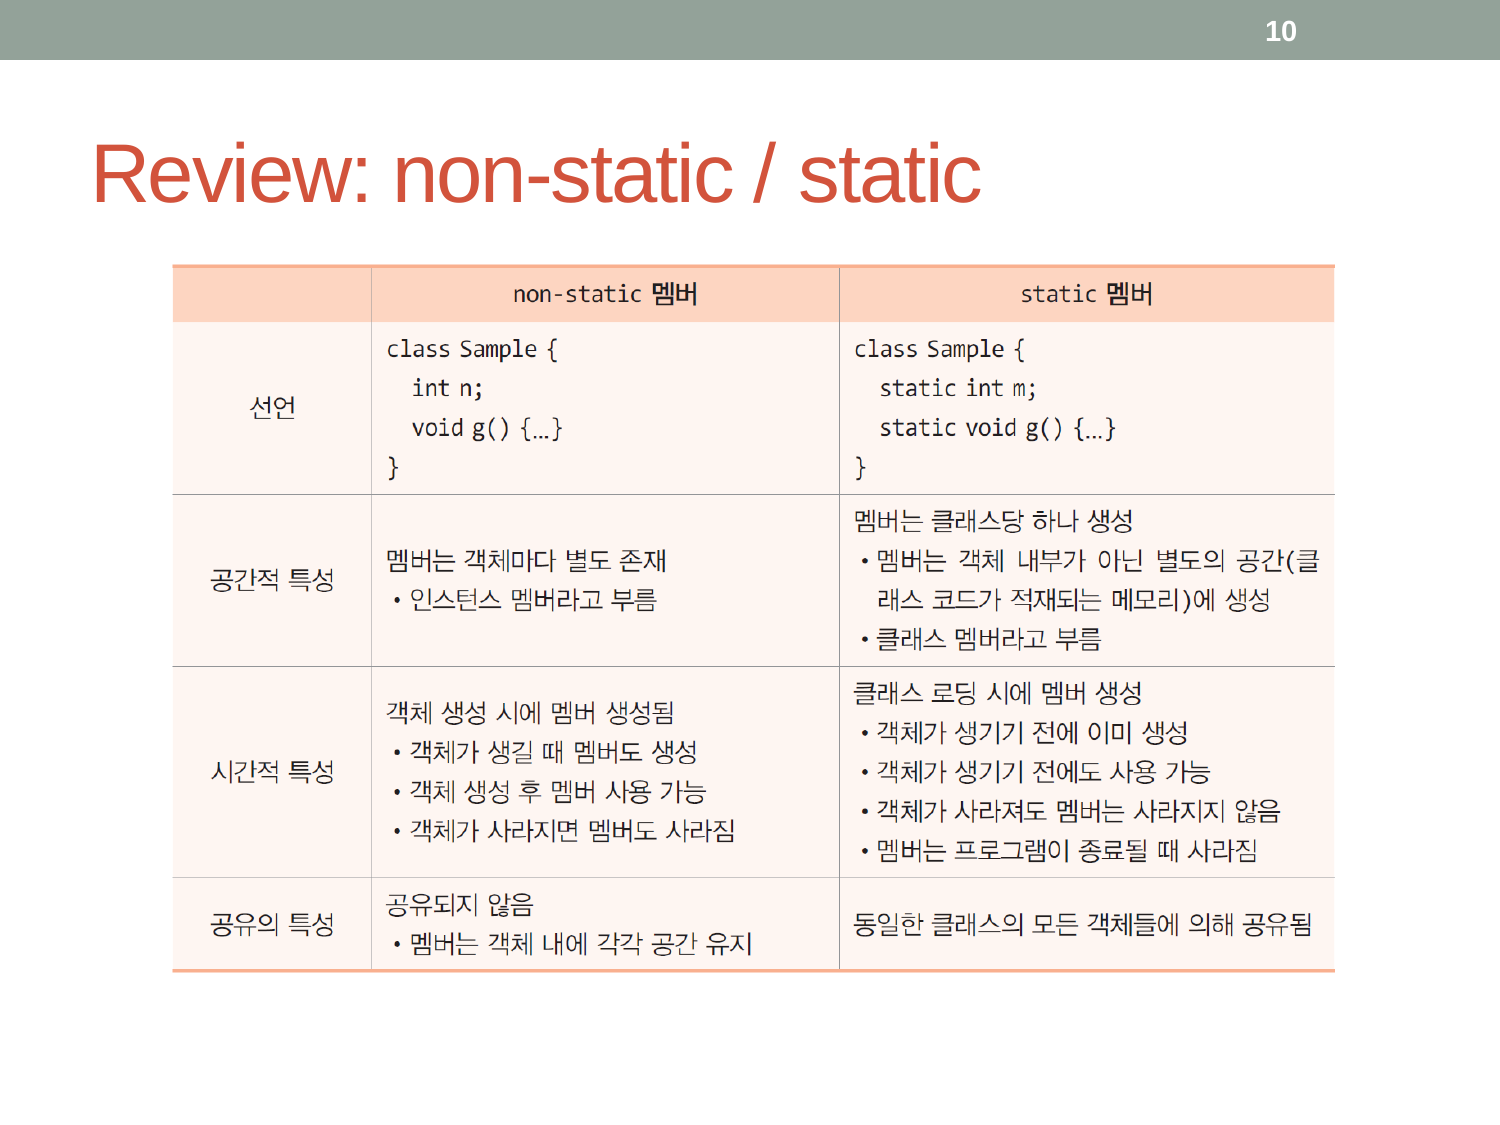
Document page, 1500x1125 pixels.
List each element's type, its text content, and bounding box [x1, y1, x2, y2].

picture [159, 255, 1354, 986]
slide_number 10 [1250, 3, 1425, 57]
title Review: non-static / static [75, 87, 1425, 250]
